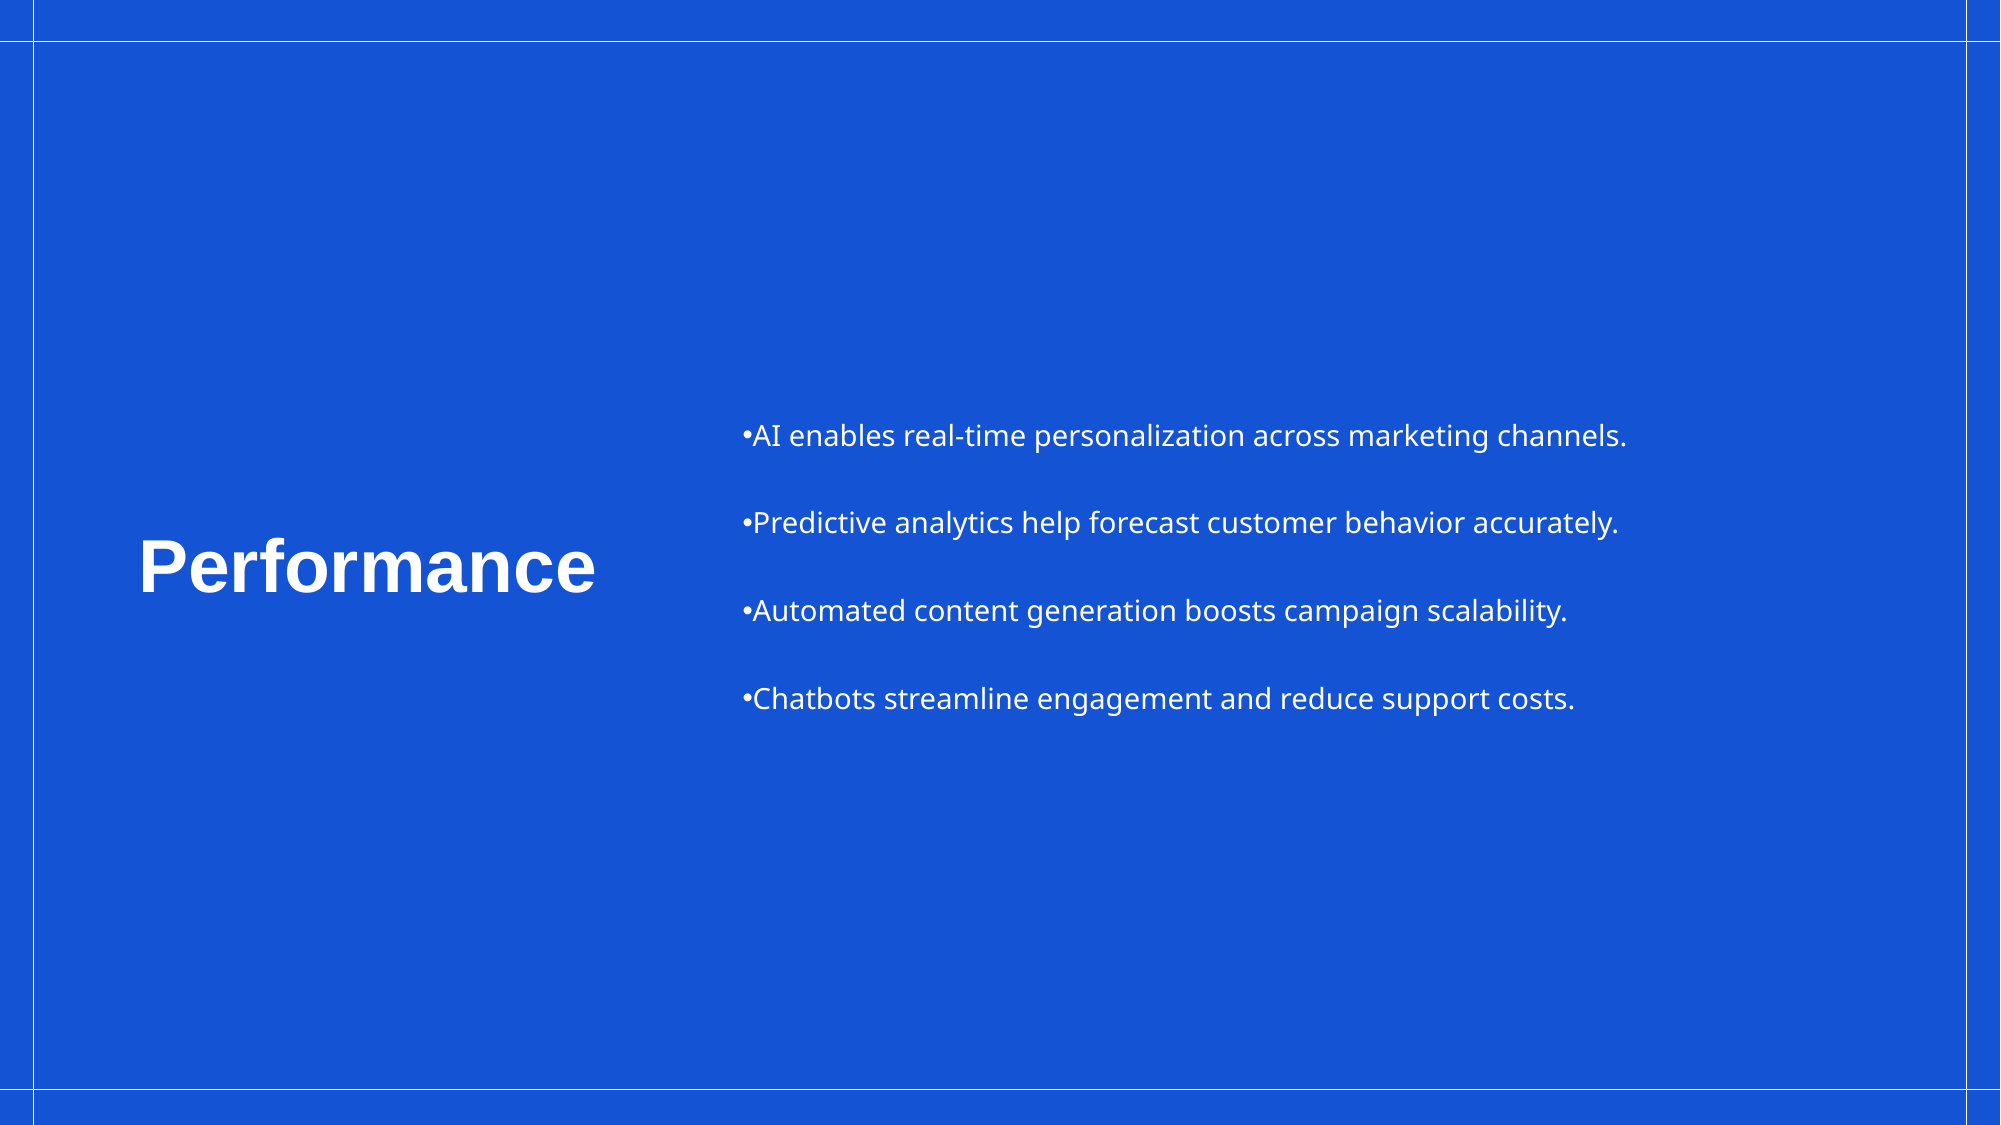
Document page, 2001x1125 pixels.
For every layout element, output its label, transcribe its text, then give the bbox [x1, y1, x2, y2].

list AI enables real-time personalization across marketing channels. Predictive analytics help forecast customer behavior accurately. Automated content generation boosts campaign scalability. Chatbots streamline engagement and reduce support costs. [742, 136, 1862, 989]
title Performance [138, 136, 712, 989]
